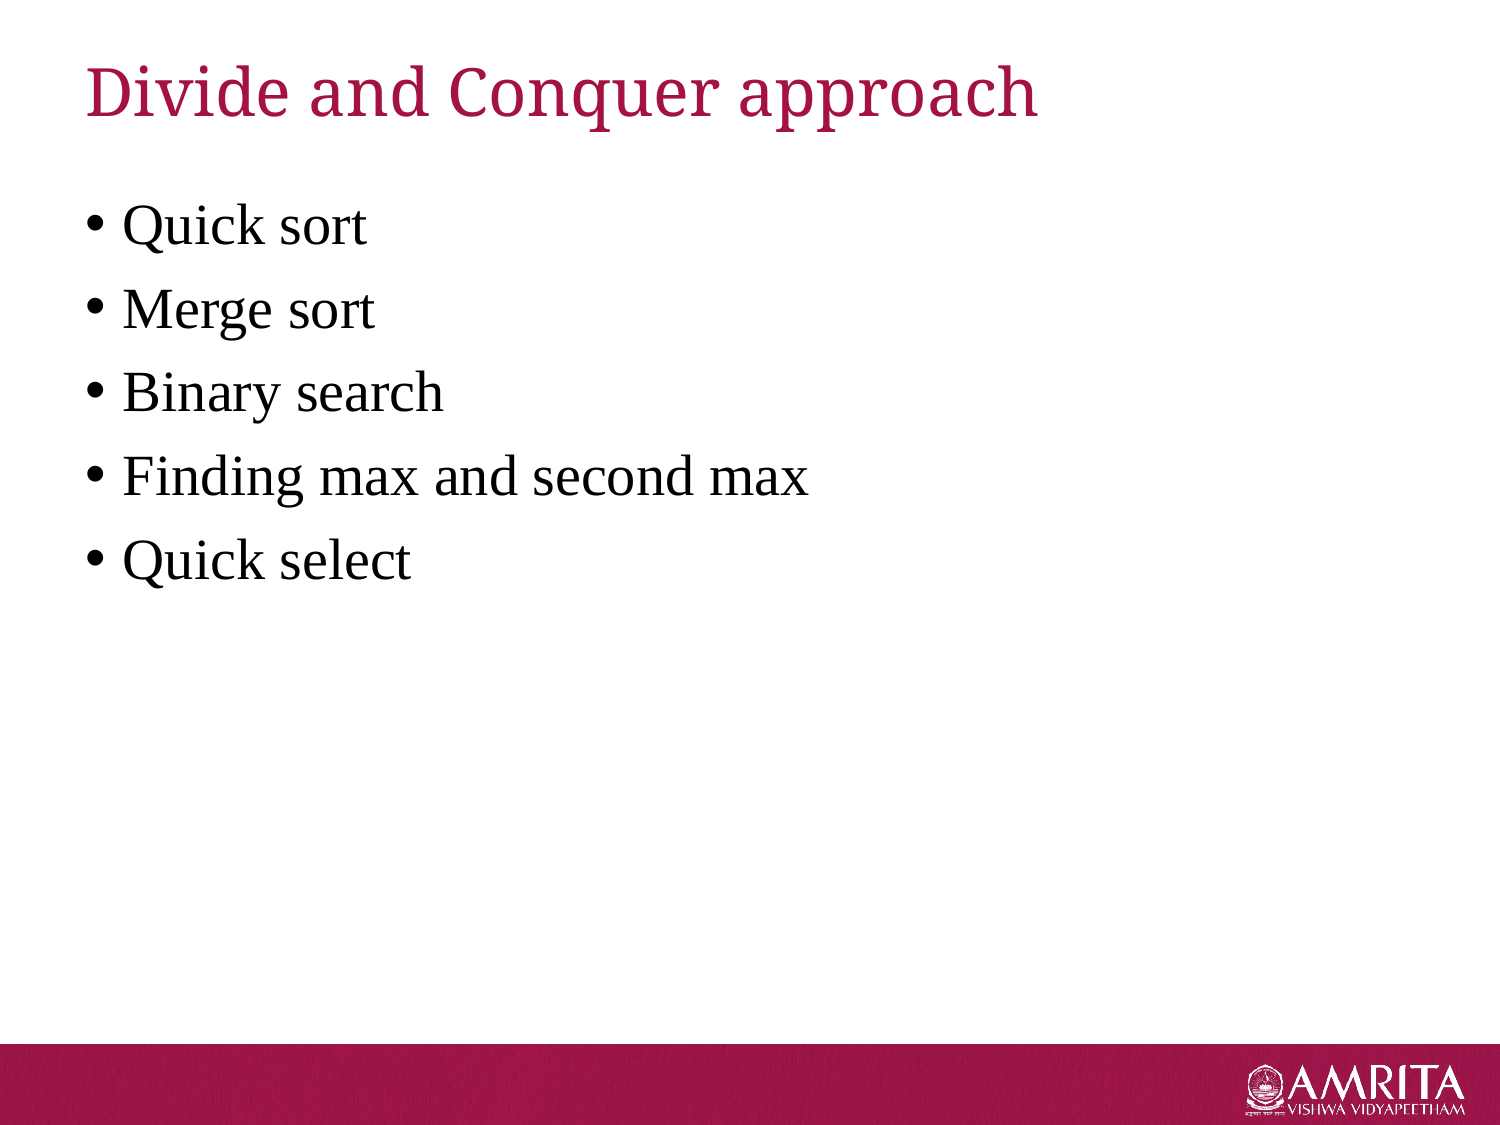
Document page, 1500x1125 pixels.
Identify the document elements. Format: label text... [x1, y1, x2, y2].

picture [0, 1044, 1500, 1125]
title Divide and Conquer approach [70, 57, 1450, 134]
list Quick sort Merge sort Binary search Finding max and second max Quick select [70, 186, 1450, 992]
